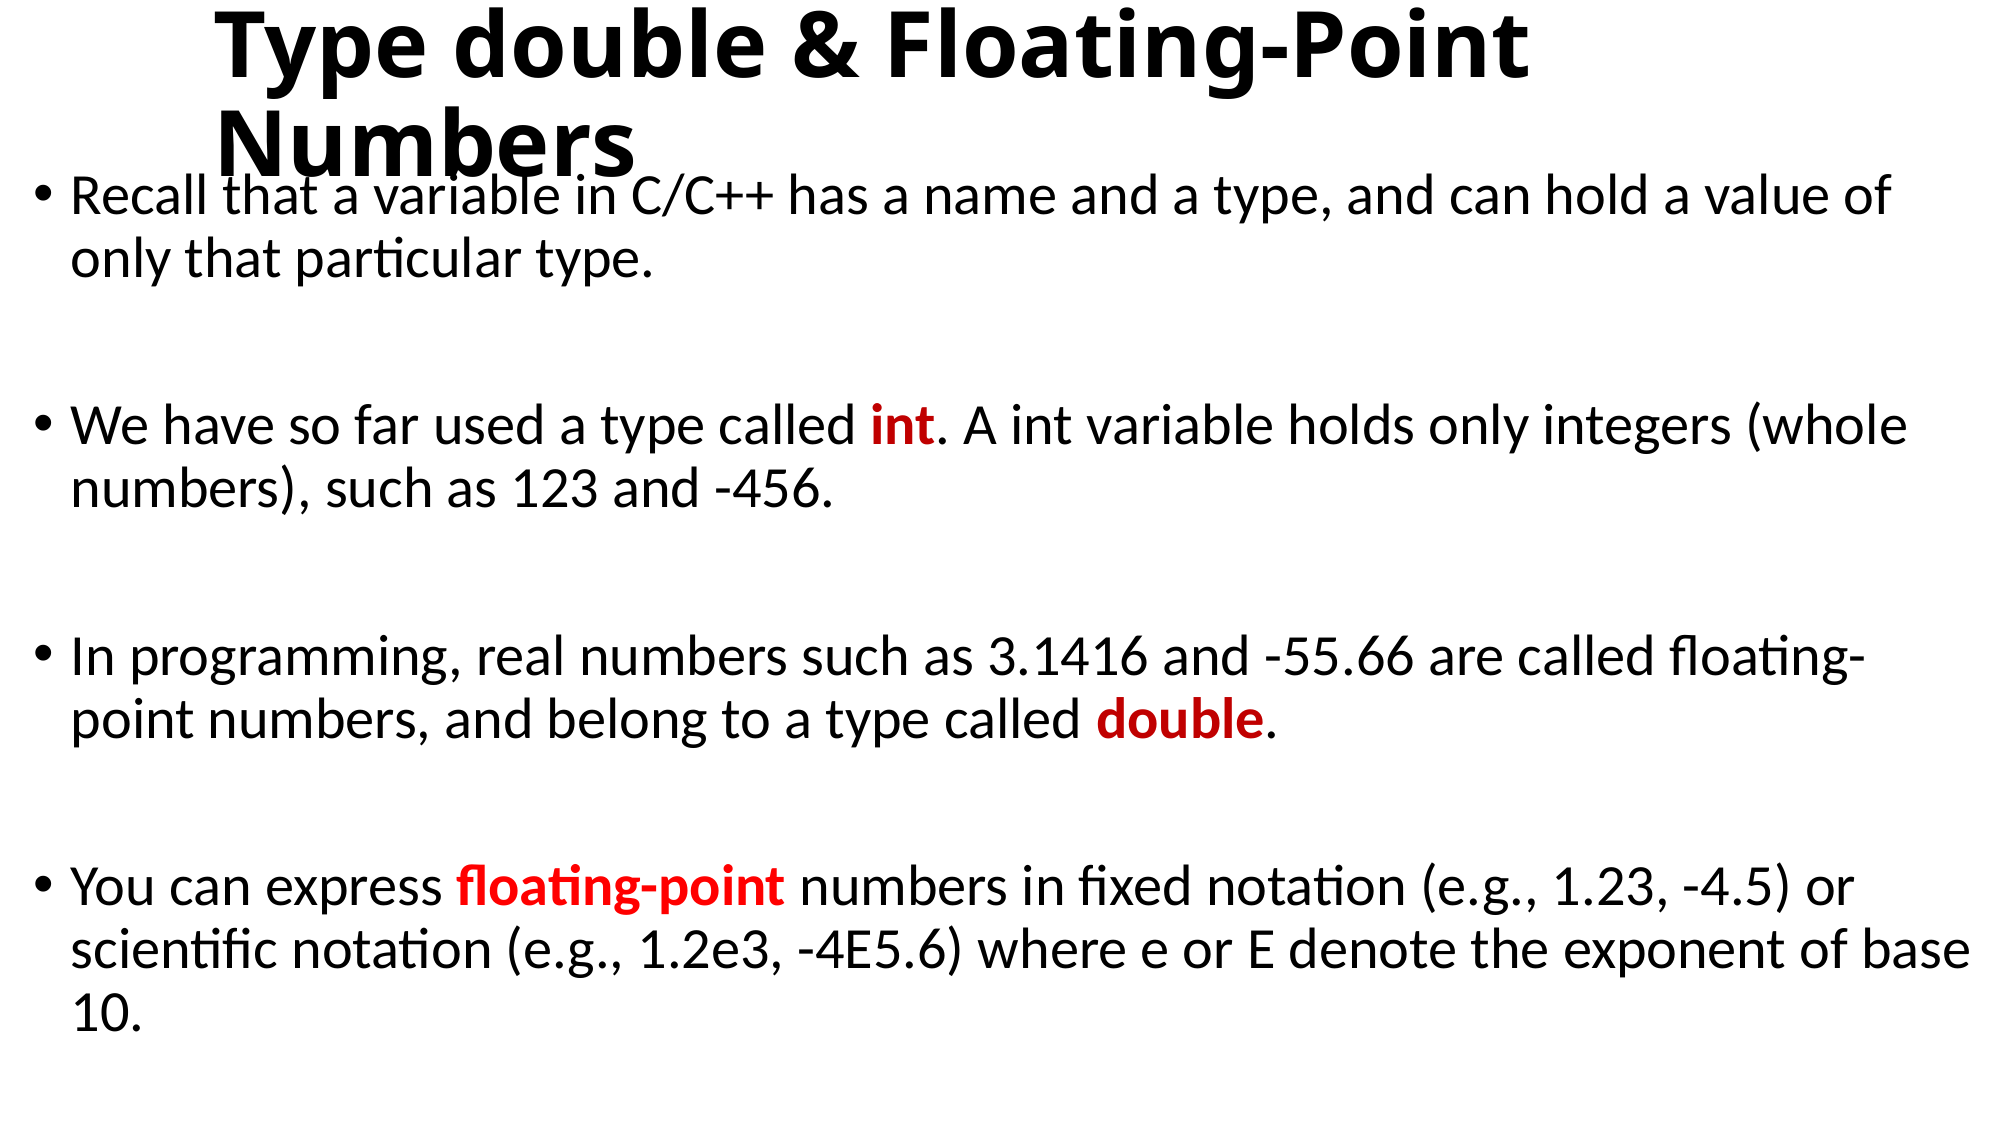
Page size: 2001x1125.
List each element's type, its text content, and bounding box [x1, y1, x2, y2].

list Recall that a variable in C/C++ has a name and a type, and can hold a value of only that particular type. We have so far used a type called int. A int variable holds only integers (whole numbers), such as 123 and -456. In programming, real numbers such as 3.1416 and -55.66 are called floating-point numbers, and belong to a type called double. You can express floating-point numbers in fixed notation (e.g., 1.23, -4.5) or scientific notation (e.g., 1.2e3, -4E5.6) where e or E denote the exponent of base 10. [18, 157, 2000, 1125]
title Type double & Floating-Point Numbers [198, 0, 1730, 157]
